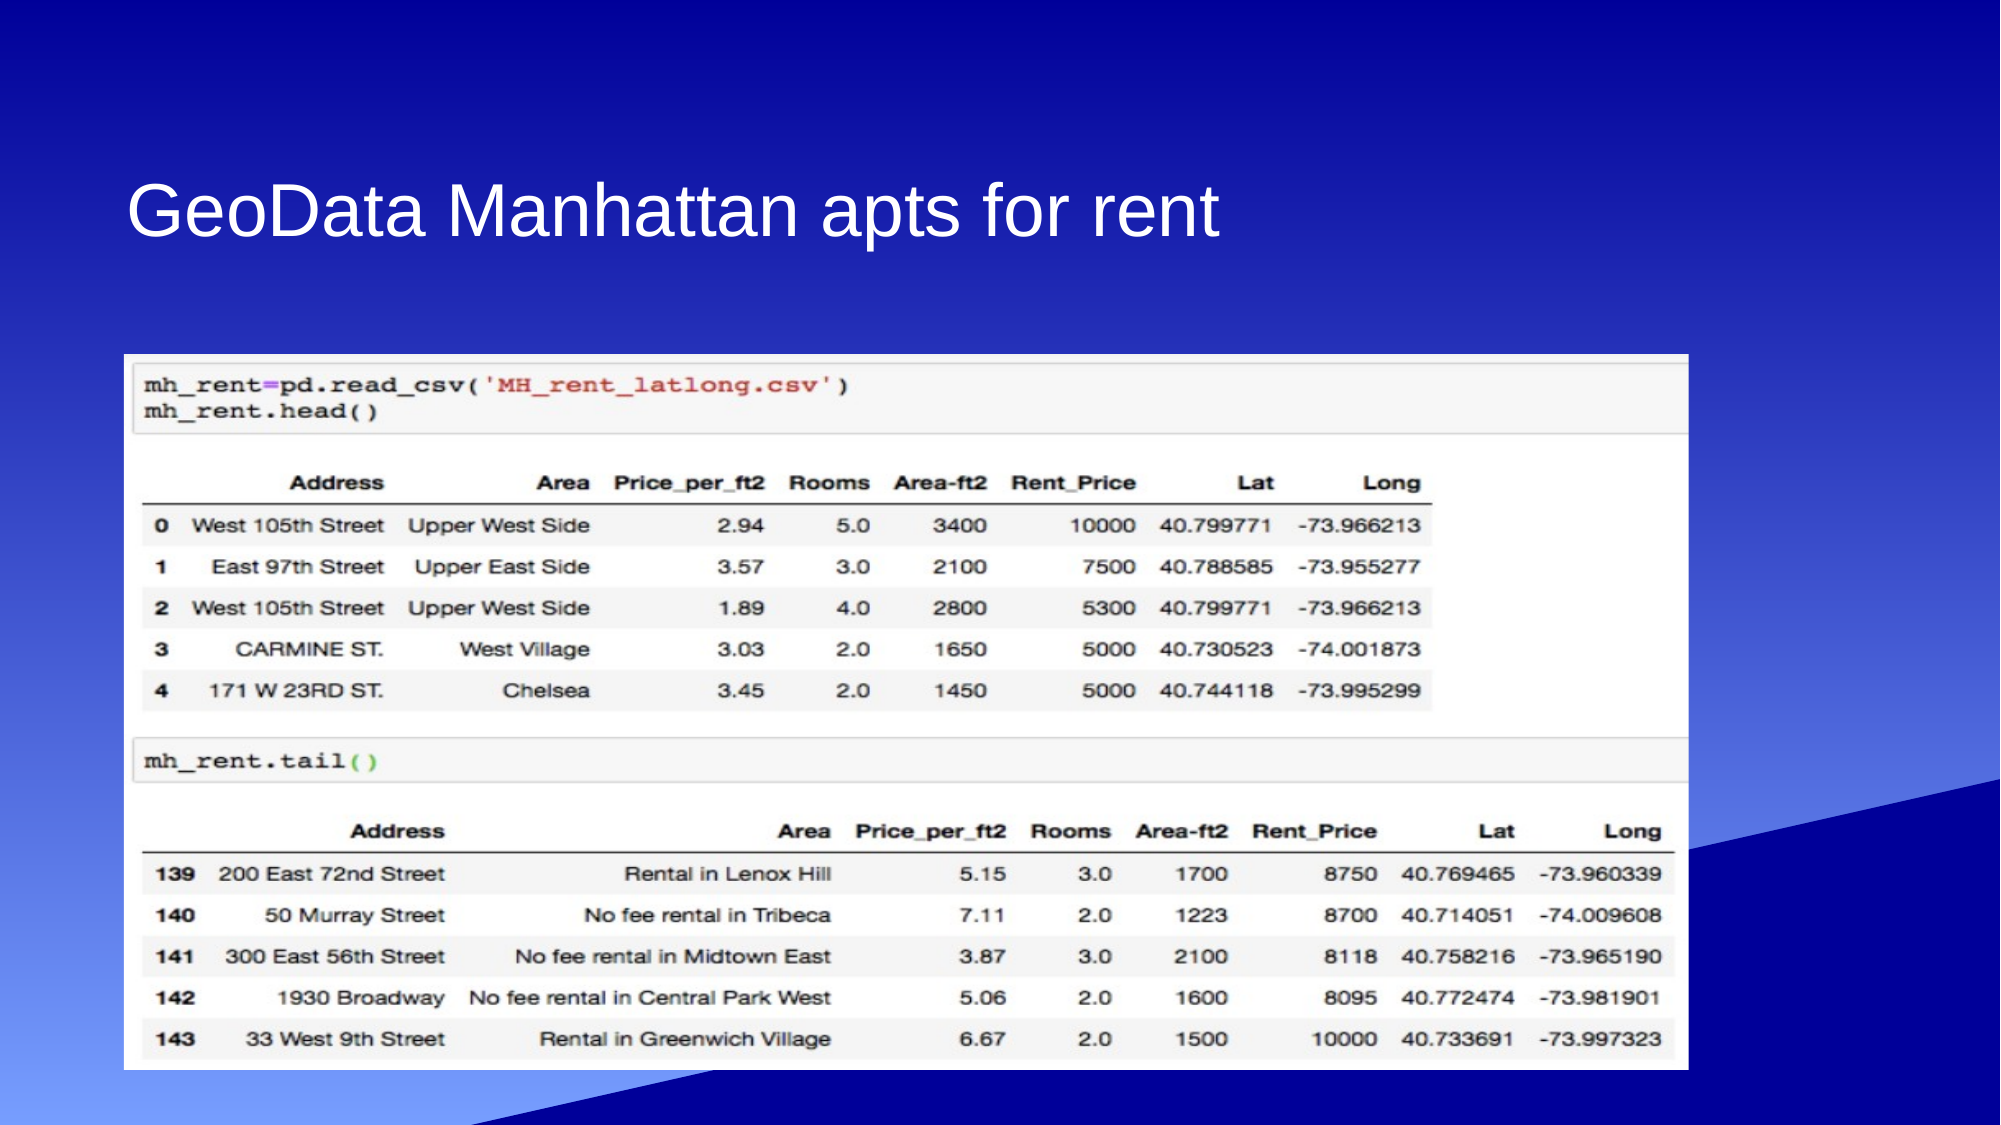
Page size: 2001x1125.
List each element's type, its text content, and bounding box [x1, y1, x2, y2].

text_box [123, 354, 1689, 1070]
title GeoData Manhattan apts for rent [124, 110, 1239, 301]
